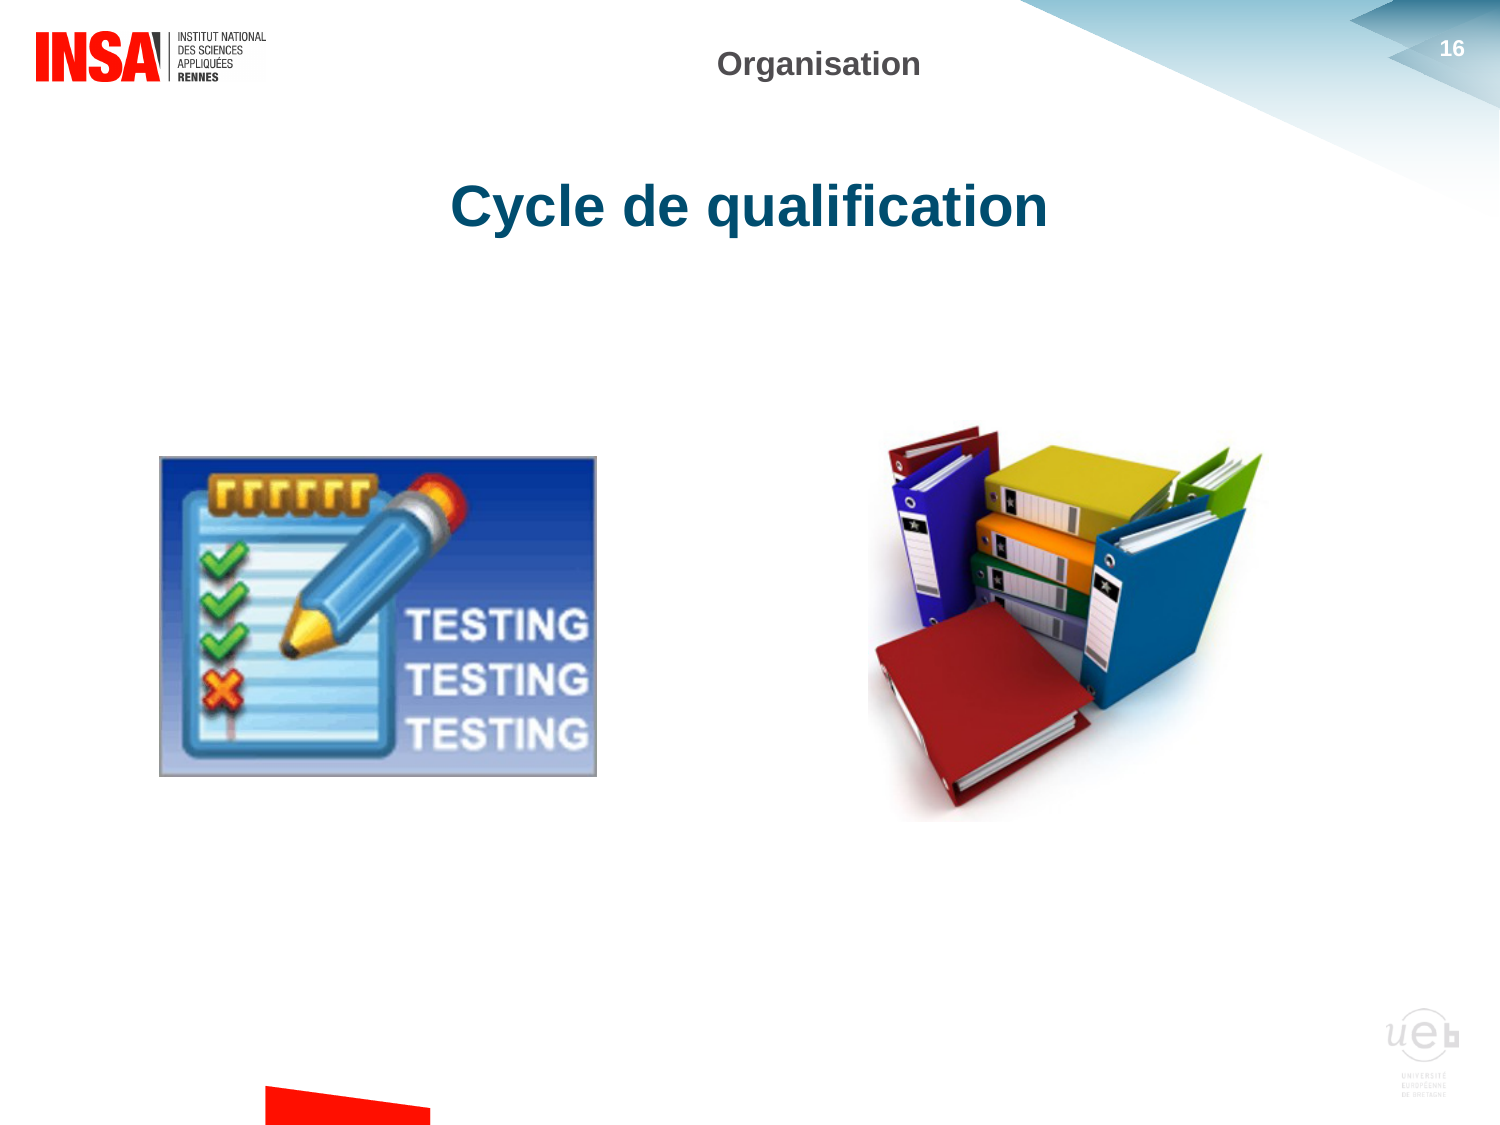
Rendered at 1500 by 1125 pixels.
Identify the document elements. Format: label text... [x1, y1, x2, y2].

picture [36, 31, 266, 82]
text_box Cycle de qualification [75, 160, 1425, 799]
picture [159, 455, 597, 778]
picture [867, 420, 1269, 822]
picture [1386, 1008, 1459, 1097]
text_box Organisation [289, 15, 1349, 109]
